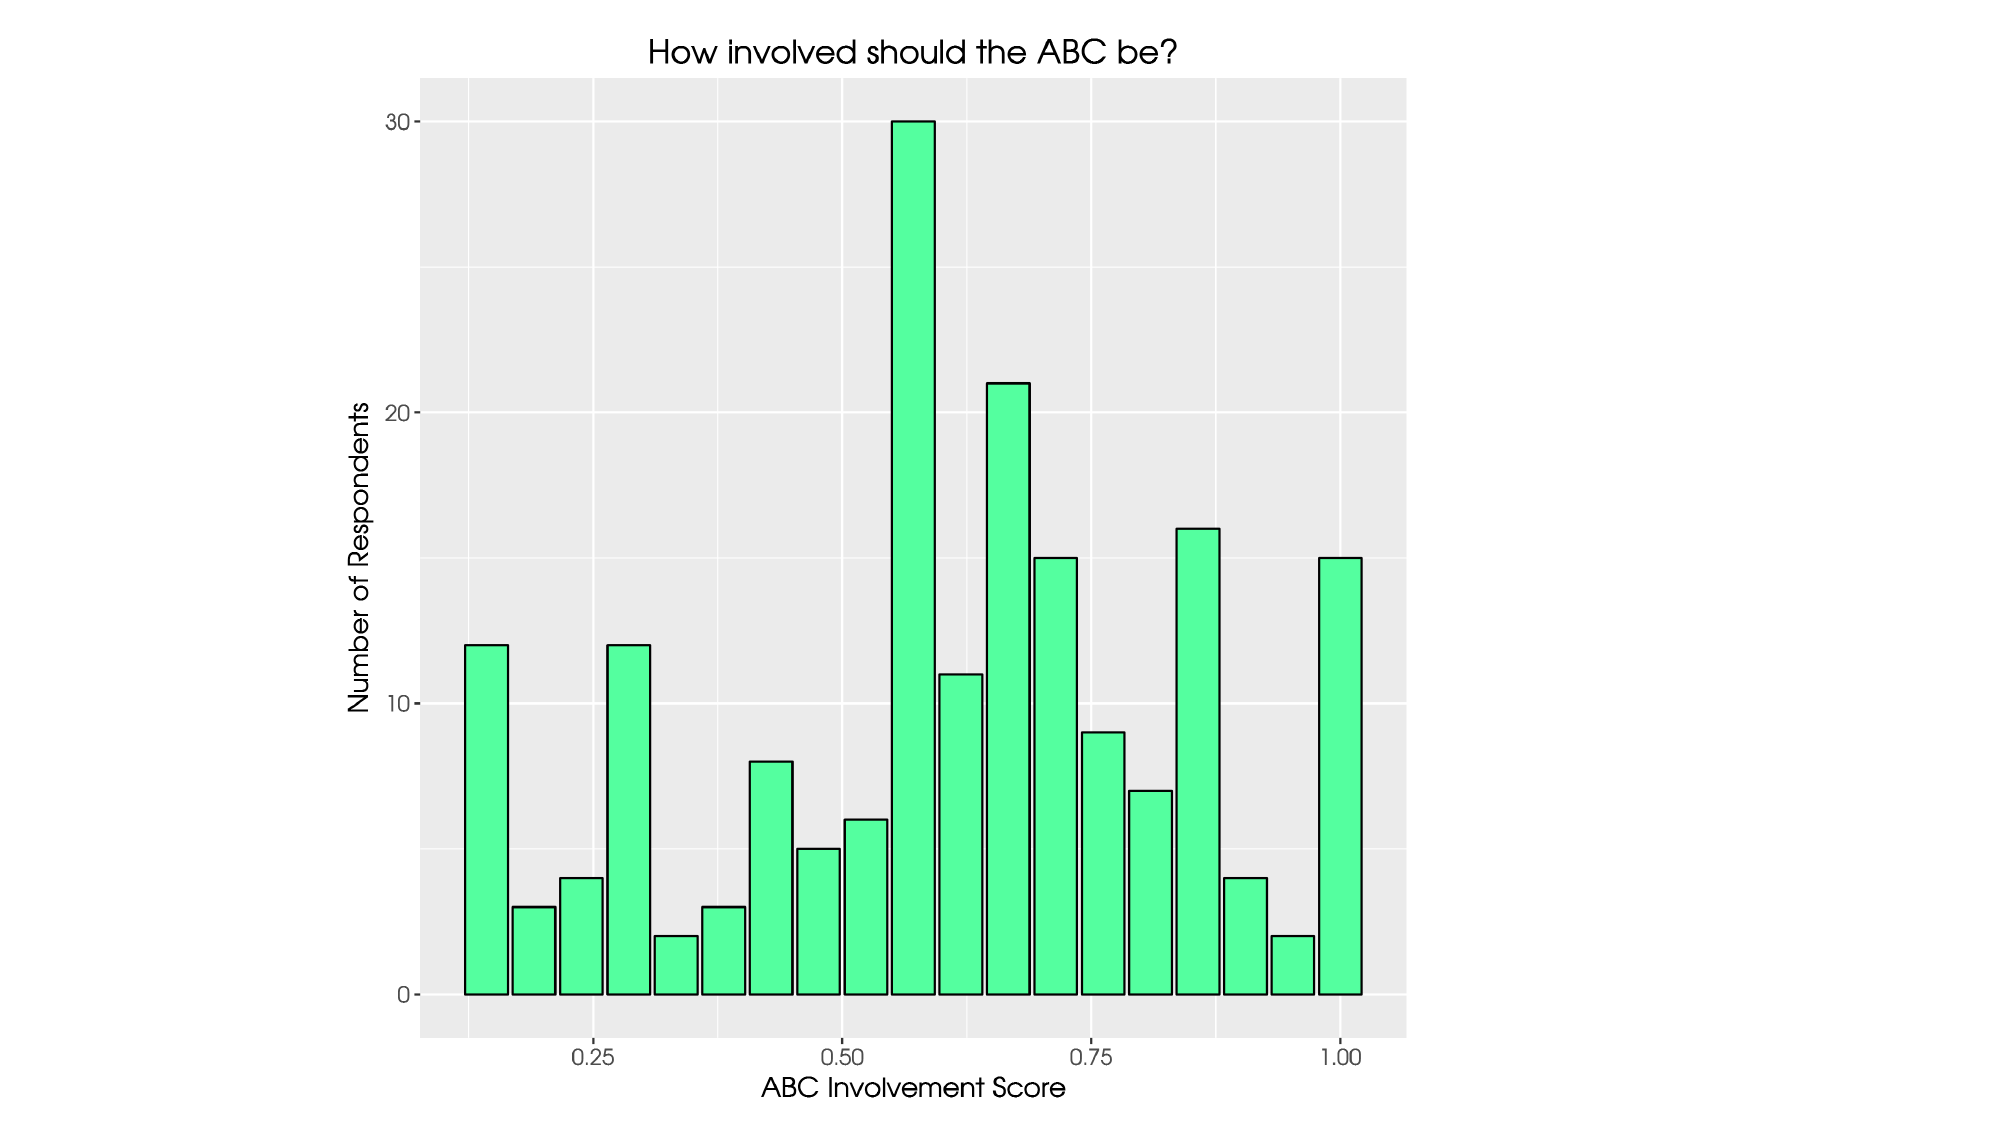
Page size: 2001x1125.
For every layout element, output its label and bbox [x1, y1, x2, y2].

list [336, 27, 1418, 1109]
